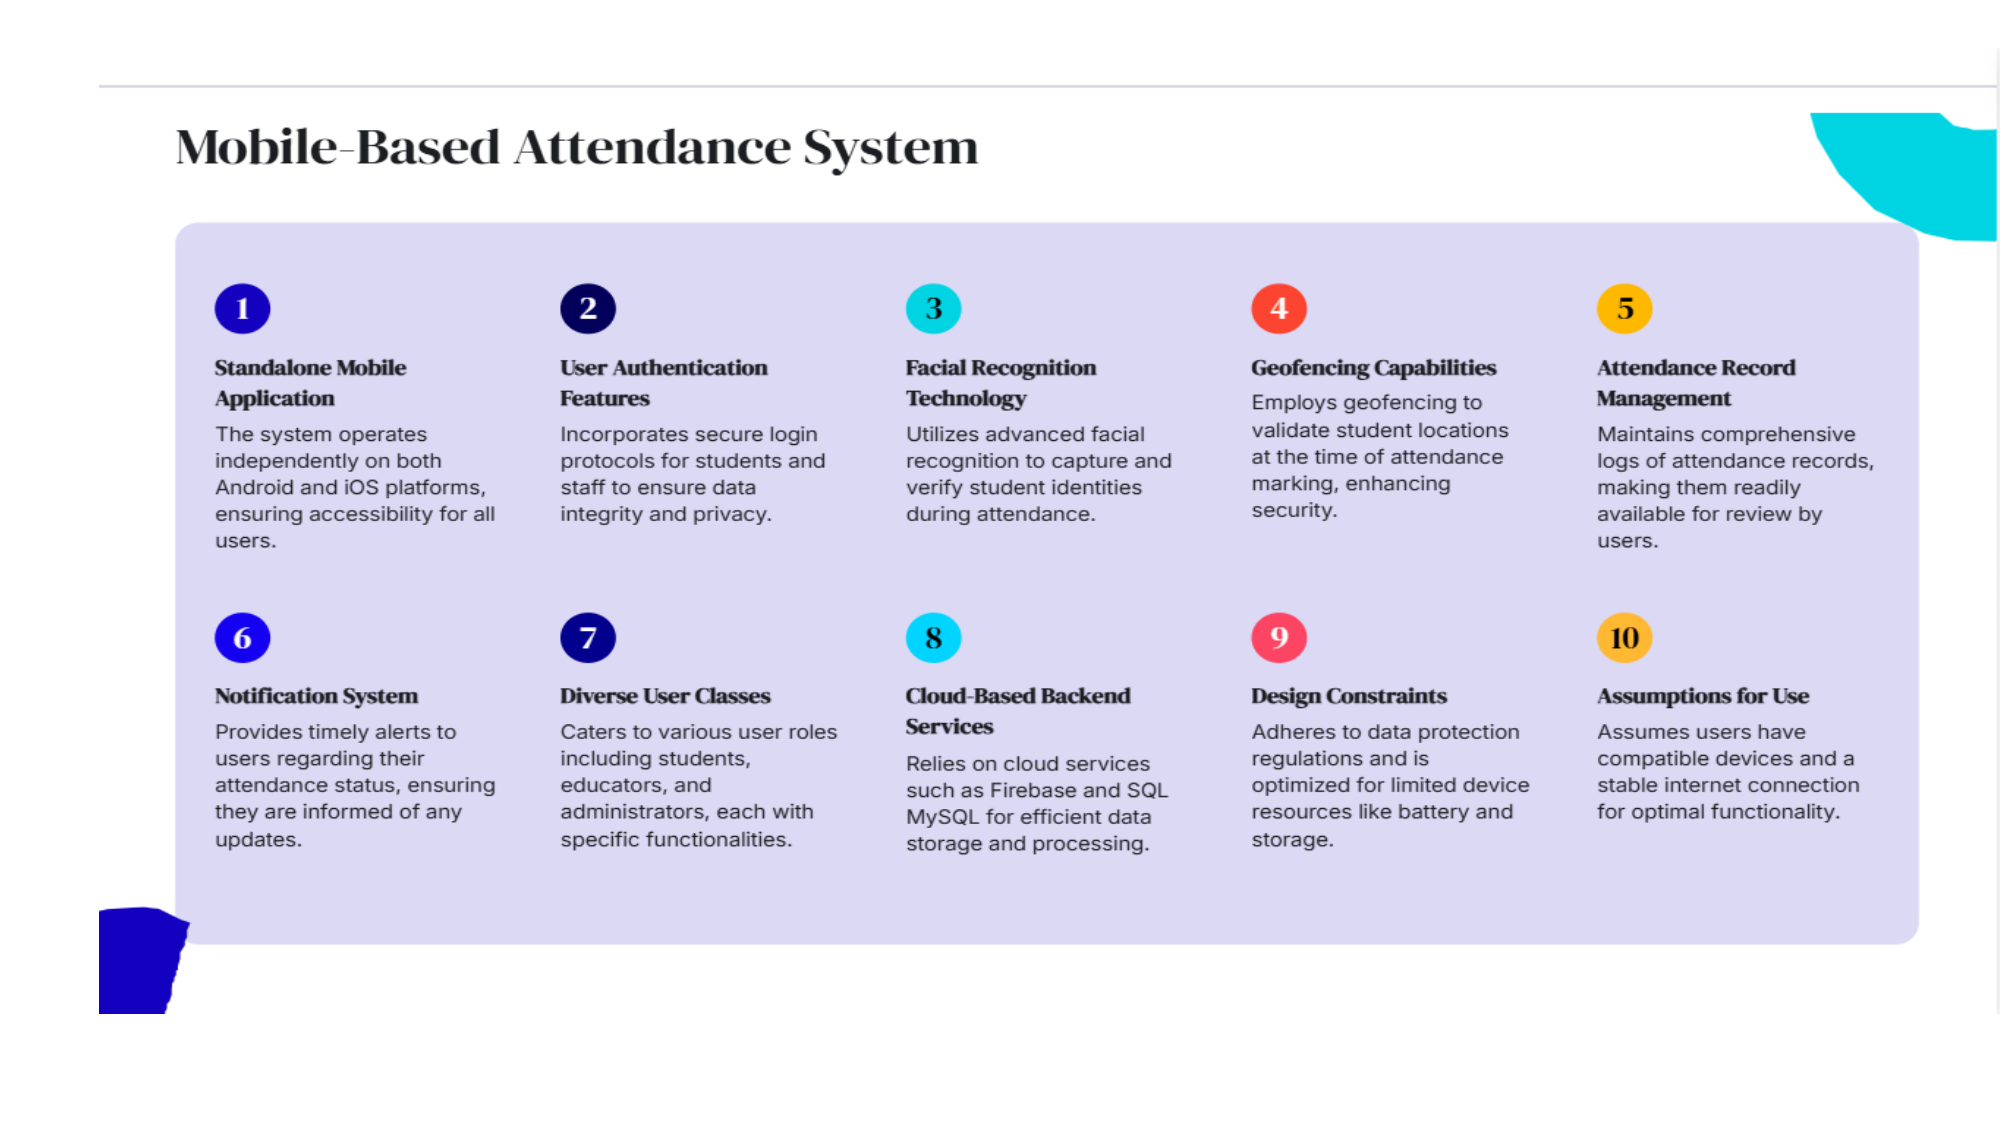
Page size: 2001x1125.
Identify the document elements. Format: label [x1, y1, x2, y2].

list [99, 48, 2000, 1014]
